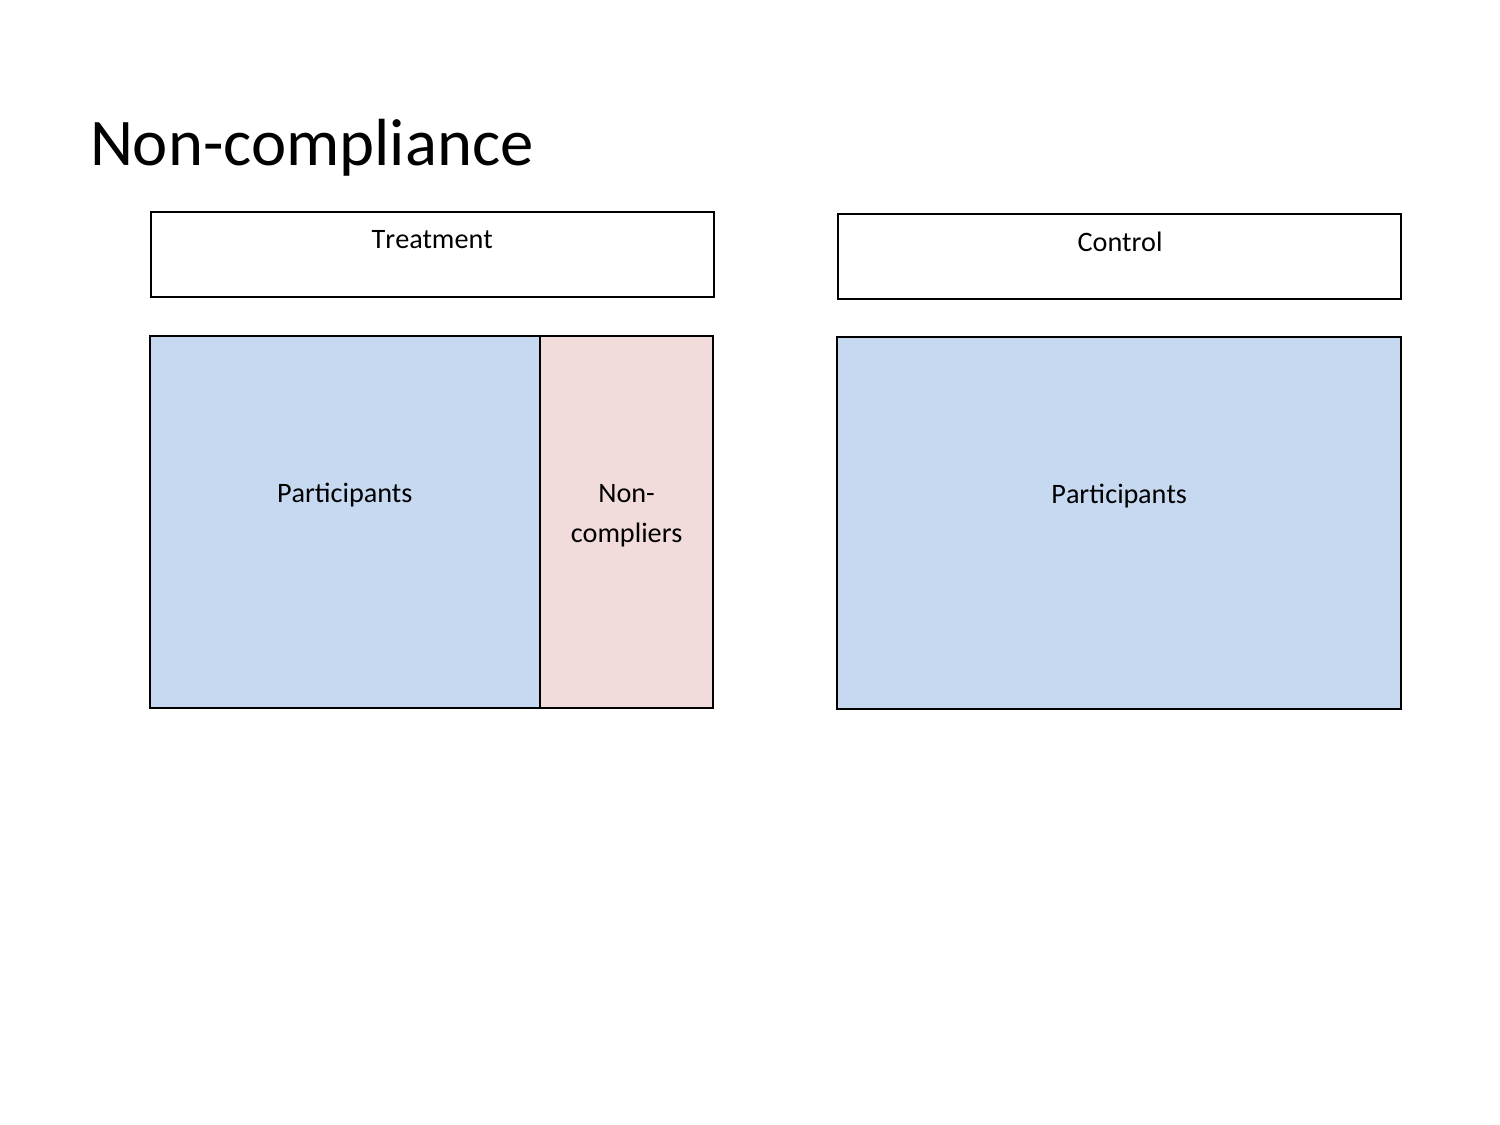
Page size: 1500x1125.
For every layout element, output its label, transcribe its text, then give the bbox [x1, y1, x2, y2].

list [63, 200, 1406, 1019]
title Non-compliance [75, 45, 1425, 233]
